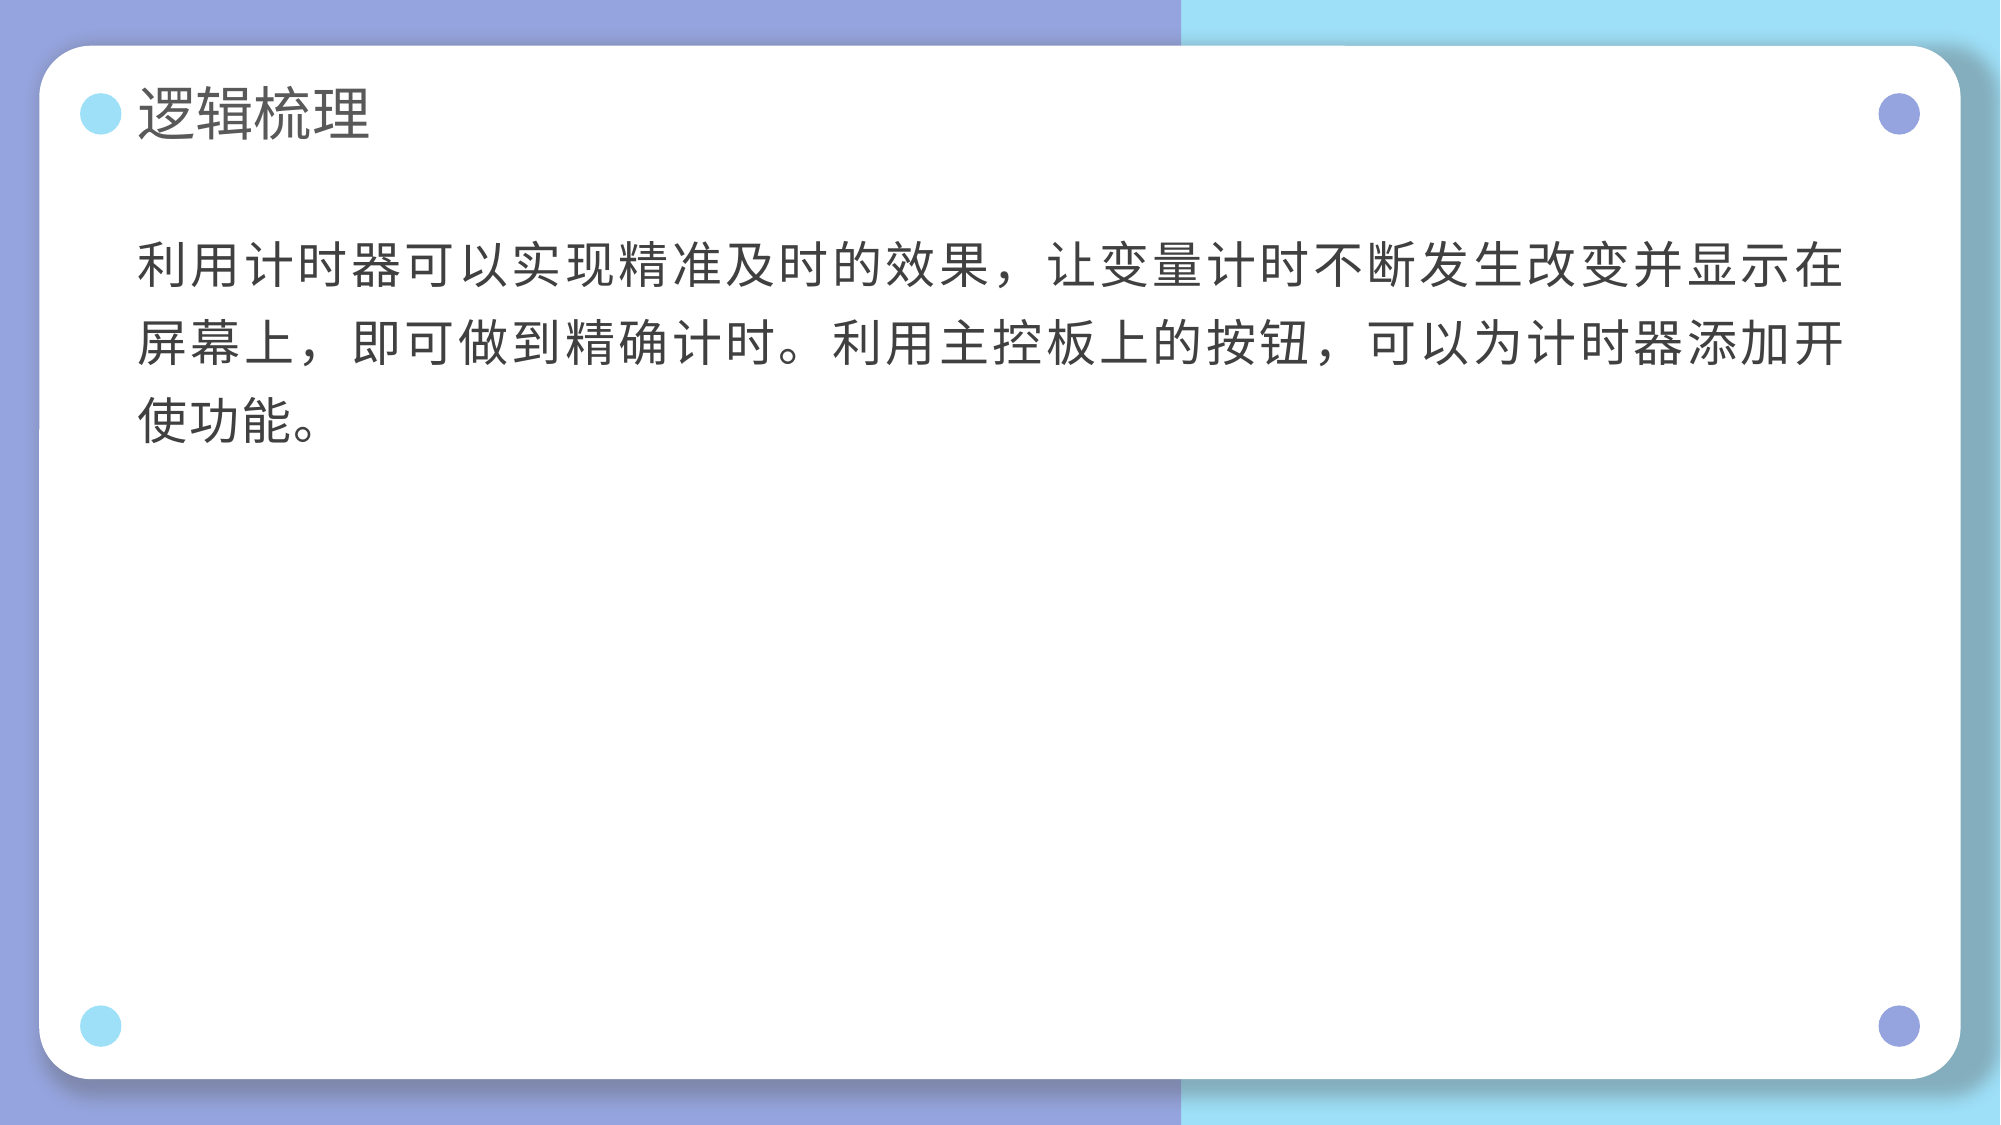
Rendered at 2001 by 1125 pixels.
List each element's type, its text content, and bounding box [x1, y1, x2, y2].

list 利用计时器可以实现精准及时的效果，让变量计时不断发生改变并显示在屏幕上，即可做到精确计时。利用主控板上的按钮，可以为计时器添加开使功能。 [137, 208, 1847, 915]
title 逻辑梳理 [137, 77, 976, 157]
